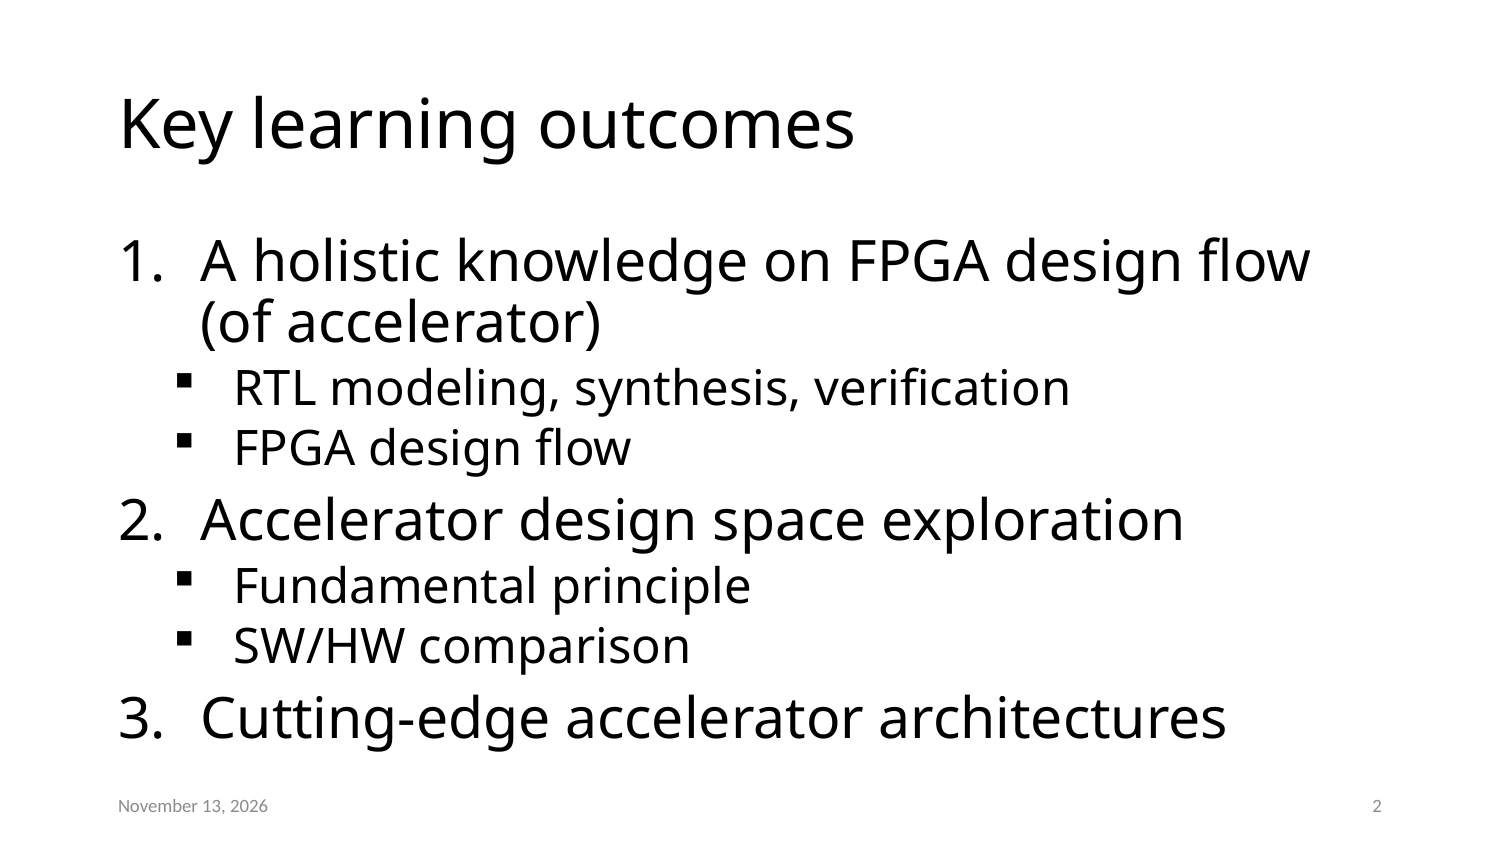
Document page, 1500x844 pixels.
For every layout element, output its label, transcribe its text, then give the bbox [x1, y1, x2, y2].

list A holistic knowledge on FPGA design flow (of accelerator) RTL modeling, synthesis, verification FPGA design flow Accelerator design space exploration Fundamental principle SW/HW comparison Cutting-edge accelerator architectures [103, 224, 1397, 760]
slide_number 2 [1059, 782, 1397, 827]
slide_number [103, 782, 441, 827]
title Key learning outcomes [103, 44, 1397, 208]
